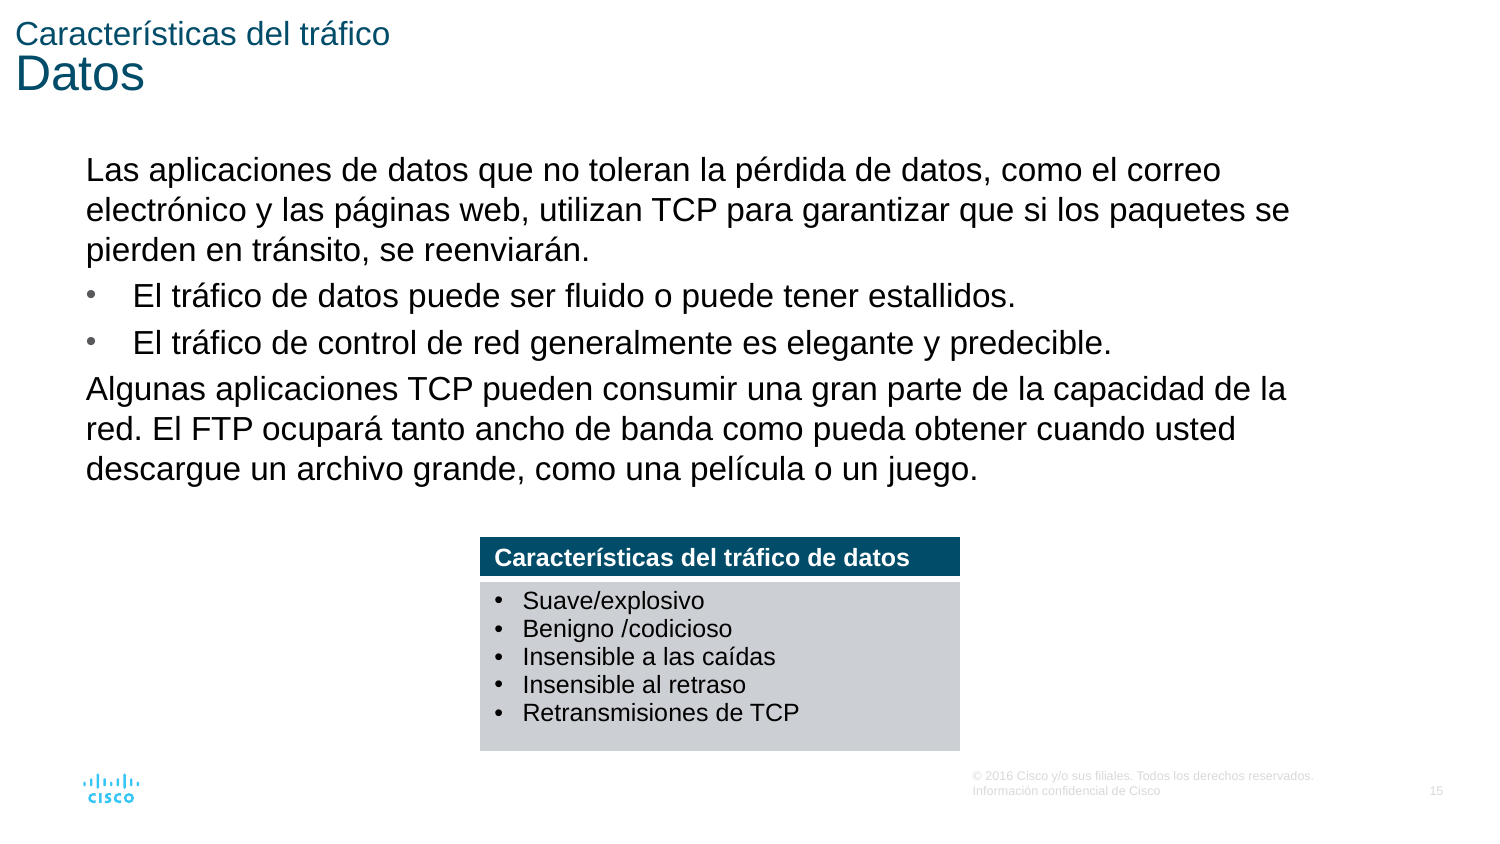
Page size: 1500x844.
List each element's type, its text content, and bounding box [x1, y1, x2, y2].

title Características del tráfico Datos [0, 0, 1369, 121]
table_header Características del tráfico de datos [480, 537, 960, 576]
table_cell Suave/explosivo Benigno /codicioso Insensible a las caídas Insensible al retraso Retransmisiones de TCP [480, 582, 960, 751]
list Las aplicaciones de datos que no toleran la pérdida de datos, como el correo electrónico y las páginas web, utilizan TCP para garantizar que si los paquetes se pierden en tránsito, se reenviarán. El tráfico de datos puede ser fluido o puede tener estallidos. El tráfico de control de red generalmente es elegante y predecible. Algunas aplicaciones TCP pueden consumir una gran parte de la capacidad de la red. El FTP ocupará tanto ancho de banda como pueda obtener cuando usted descargue un archivo grande, como una película o un juego. [70, 140, 1369, 450]
